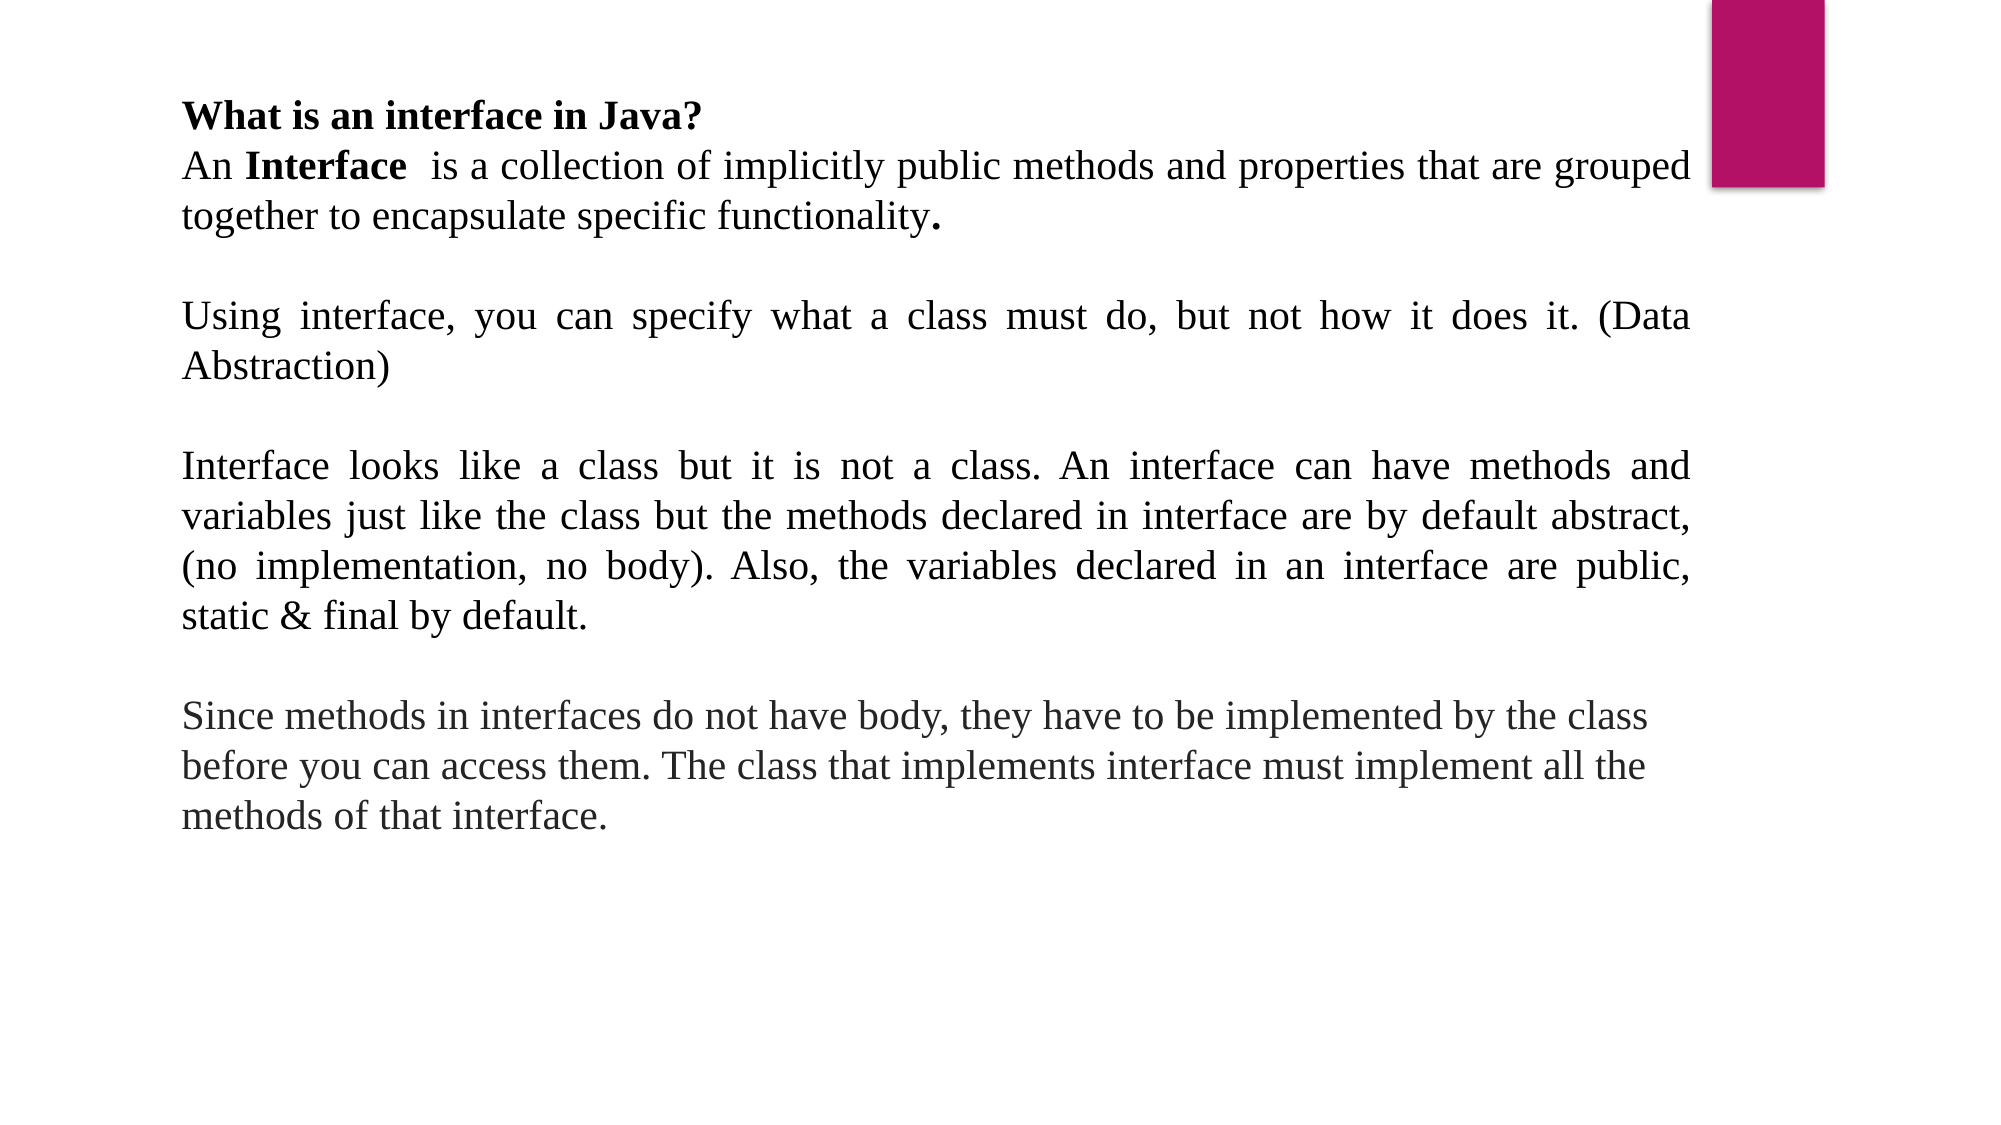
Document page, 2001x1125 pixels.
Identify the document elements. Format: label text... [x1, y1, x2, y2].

text_box What is an interface in Java? An Interface is a collection of implicitly public methods and properties that are grouped together to encapsulate specific functionality. Using interface, you can specify what a class must do, but not how it does it. (Data Abstraction) Interface looks like a class but it is not a class. An interface can have methods and variables just like the class but the methods declared in interface are by default abstract, (no implementation, no body). Also, the variables declared in an interface are public, static & final by default. Since methods in interfaces do not have body, they have to be implemented by the class before you can access them. The class that implements interface must implement all the methods of that interface. [166, 80, 1708, 891]
